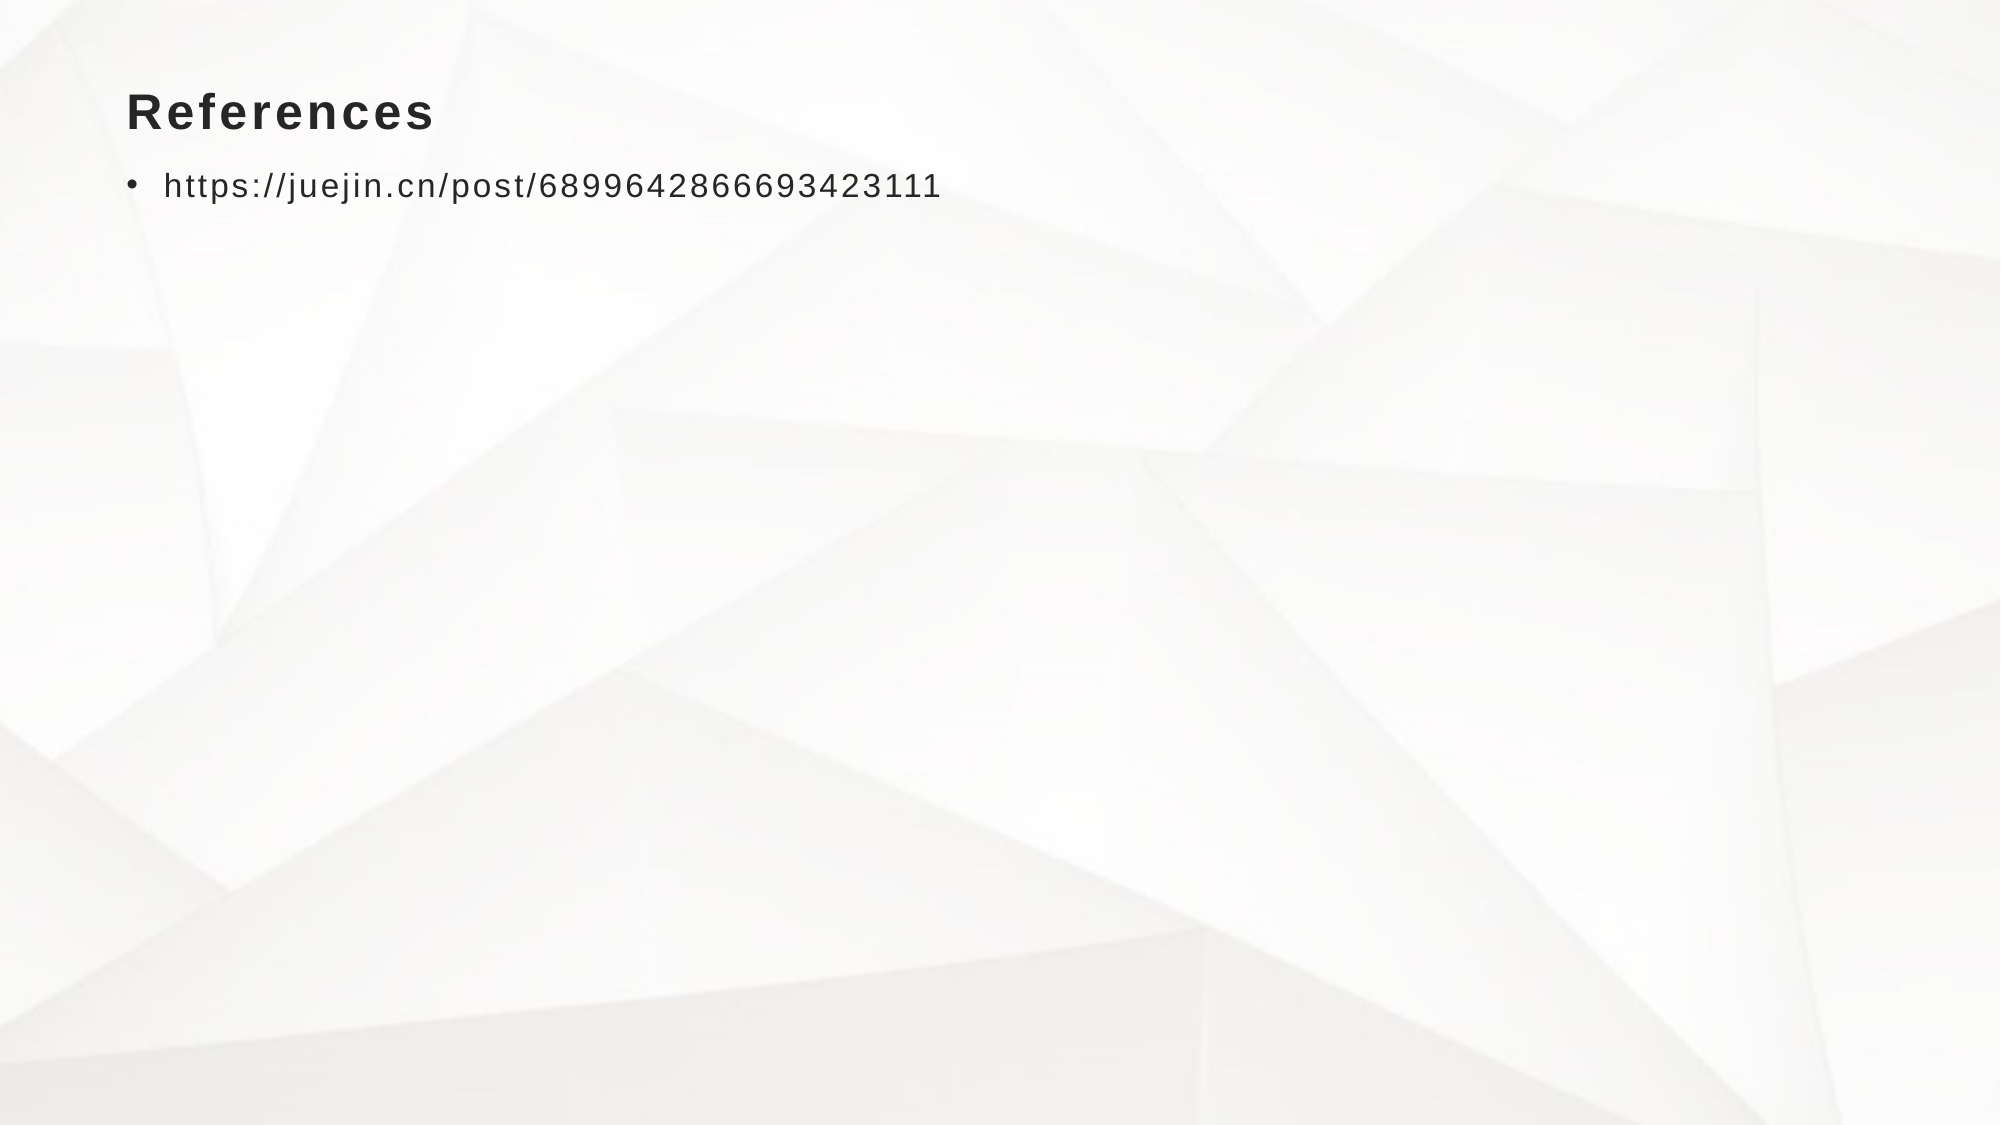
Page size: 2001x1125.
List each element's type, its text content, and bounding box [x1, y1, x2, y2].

picture [0, 0, 2001, 1125]
title References [109, 72, 1891, 146]
list https://juejin.cn/post/6899642866693423111 [109, 156, 1891, 1041]
